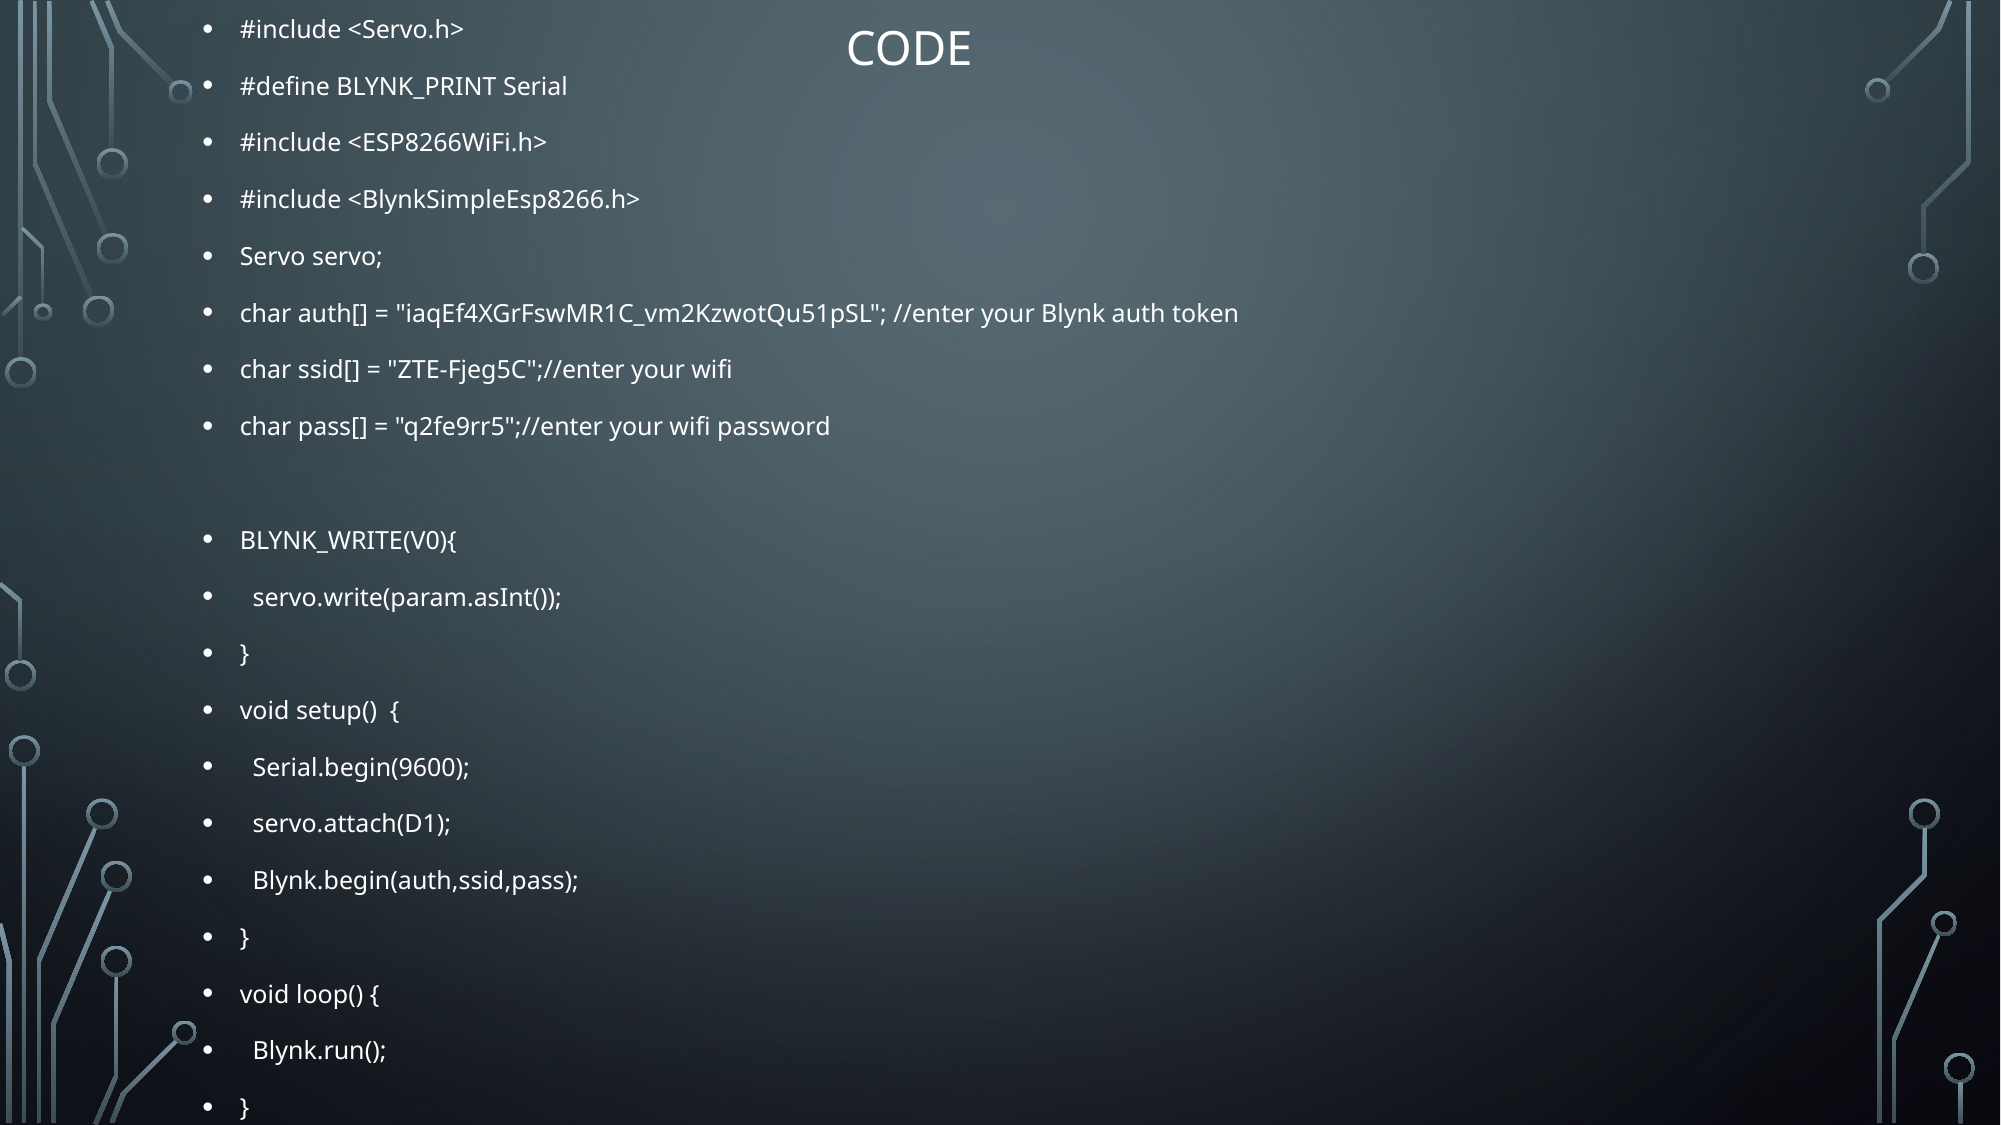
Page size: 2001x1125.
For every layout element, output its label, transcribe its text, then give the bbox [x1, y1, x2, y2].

list #include <Servo.h> #define BLYNK_PRINT Serial #include <ESP8266WiFi.h> #include <BlynkSimpleEsp8266.h> Servo servo; char auth[] = "iaqEf4XGrFswMR1C_vm2KzwotQu51pSL"; //enter your Blynk auth token char ssid[] = "ZTE-Fjeg5C";//enter your wifi char pass[] = "q2fe9rr5";//enter your wifi password BLYNK_WRITE(V0){ servo.write(param.asInt()); } void setup() { Serial.begin(9600); servo.attach(D1); Blynk.begin(auth,ssid,pass); } void loop() { Blynk.run(); } [187, 0, 1813, 1109]
